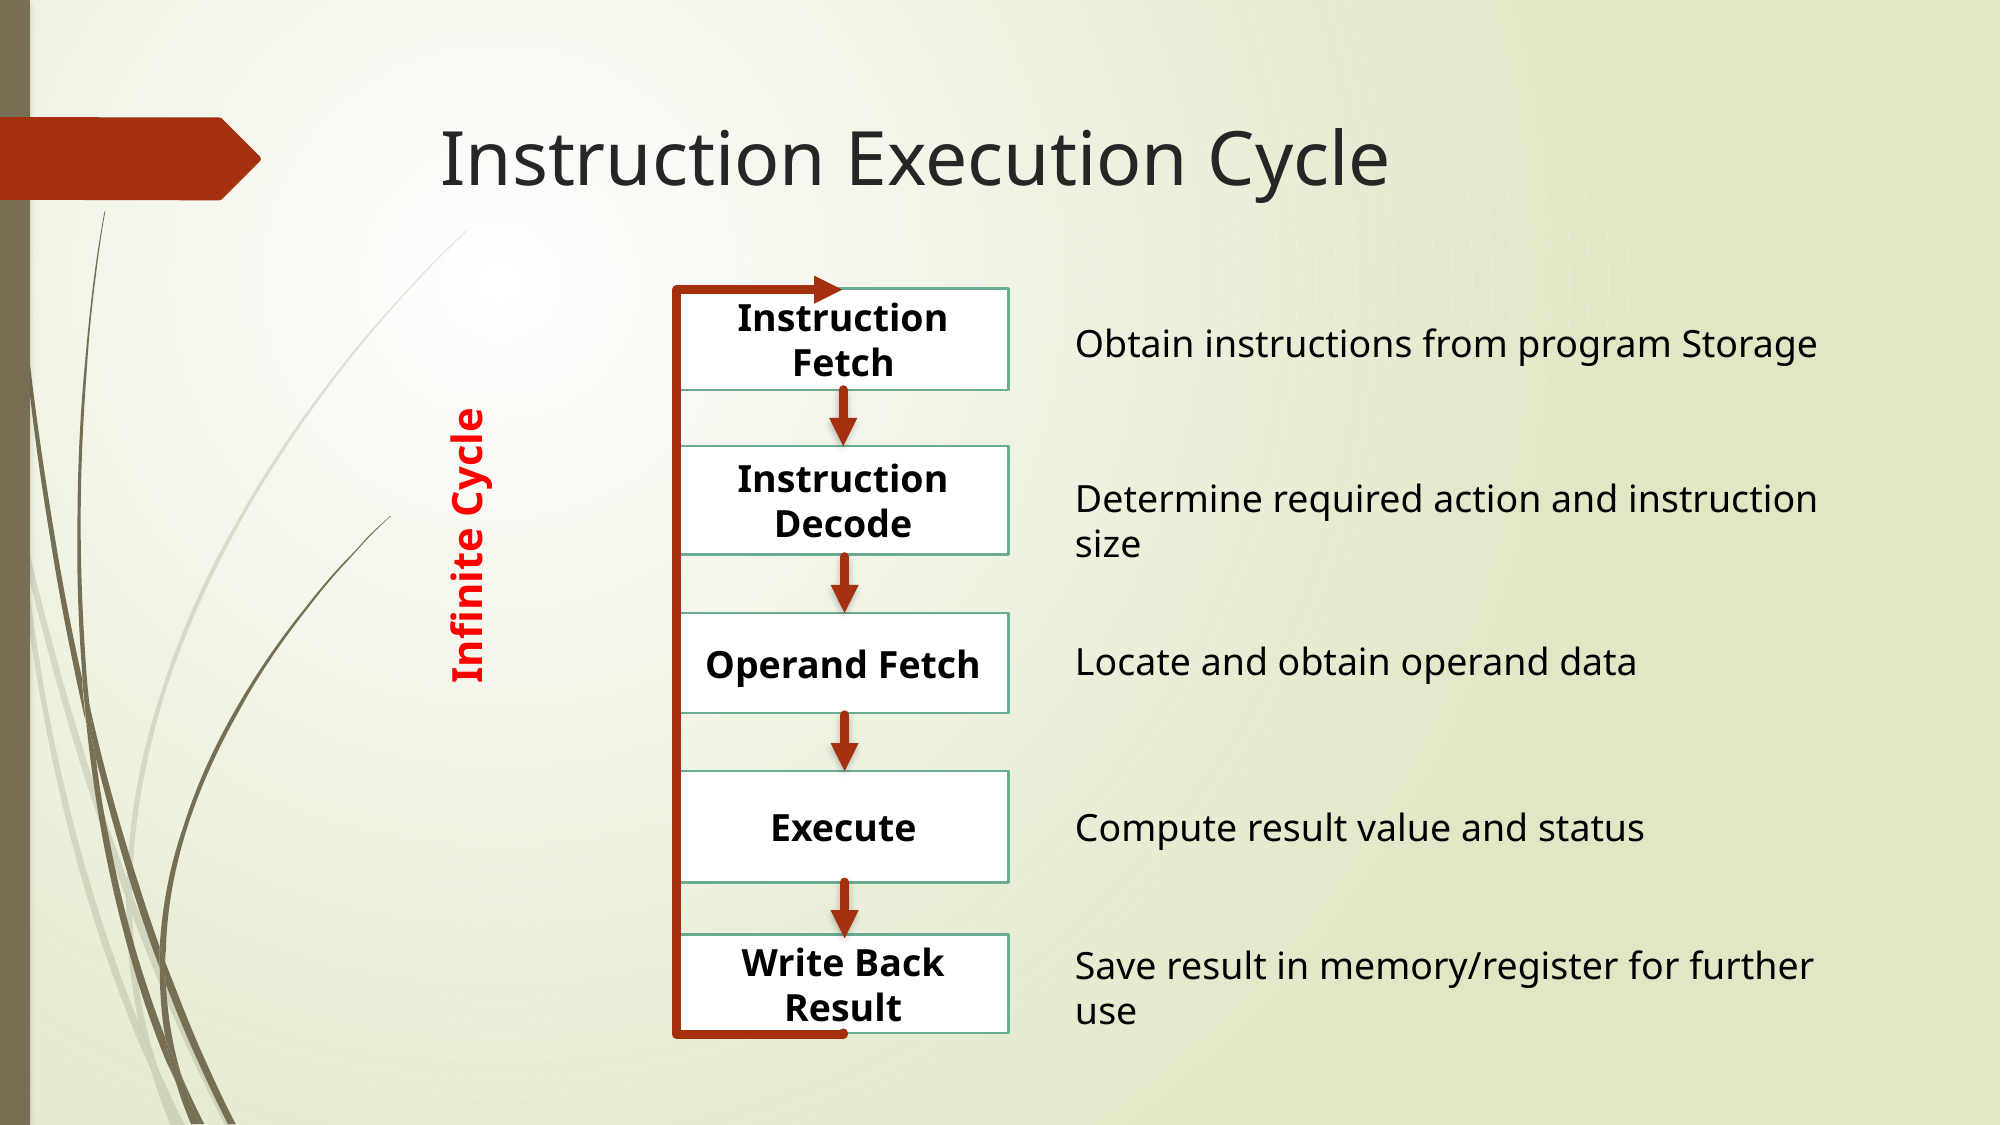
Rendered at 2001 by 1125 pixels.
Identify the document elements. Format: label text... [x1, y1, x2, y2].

text_box Determine required action and instruction size [1060, 467, 1888, 573]
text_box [470, 660, 1216, 664]
text_box Compute result value and status [1060, 796, 1888, 857]
title Instruction Execution Cycle [425, 102, 1888, 313]
text_box Operand Fetch [681, 672, 1010, 714]
text_box Save result in memory/register for further use [1060, 934, 1888, 1040]
text_box Infinite Cycle [432, 386, 514, 705]
text_box Execute [681, 770, 1010, 884]
text_box Write Back Result [681, 933, 1010, 1034]
text_box Obtain instructions from program Storage [1060, 312, 1888, 372]
text_box Instruction Fetch [681, 287, 1010, 391]
text_box Locate and obtain operand data [1060, 630, 1888, 691]
text_box Operand Fetch [681, 612, 1010, 659]
text_box Instruction Decode [681, 445, 1010, 556]
